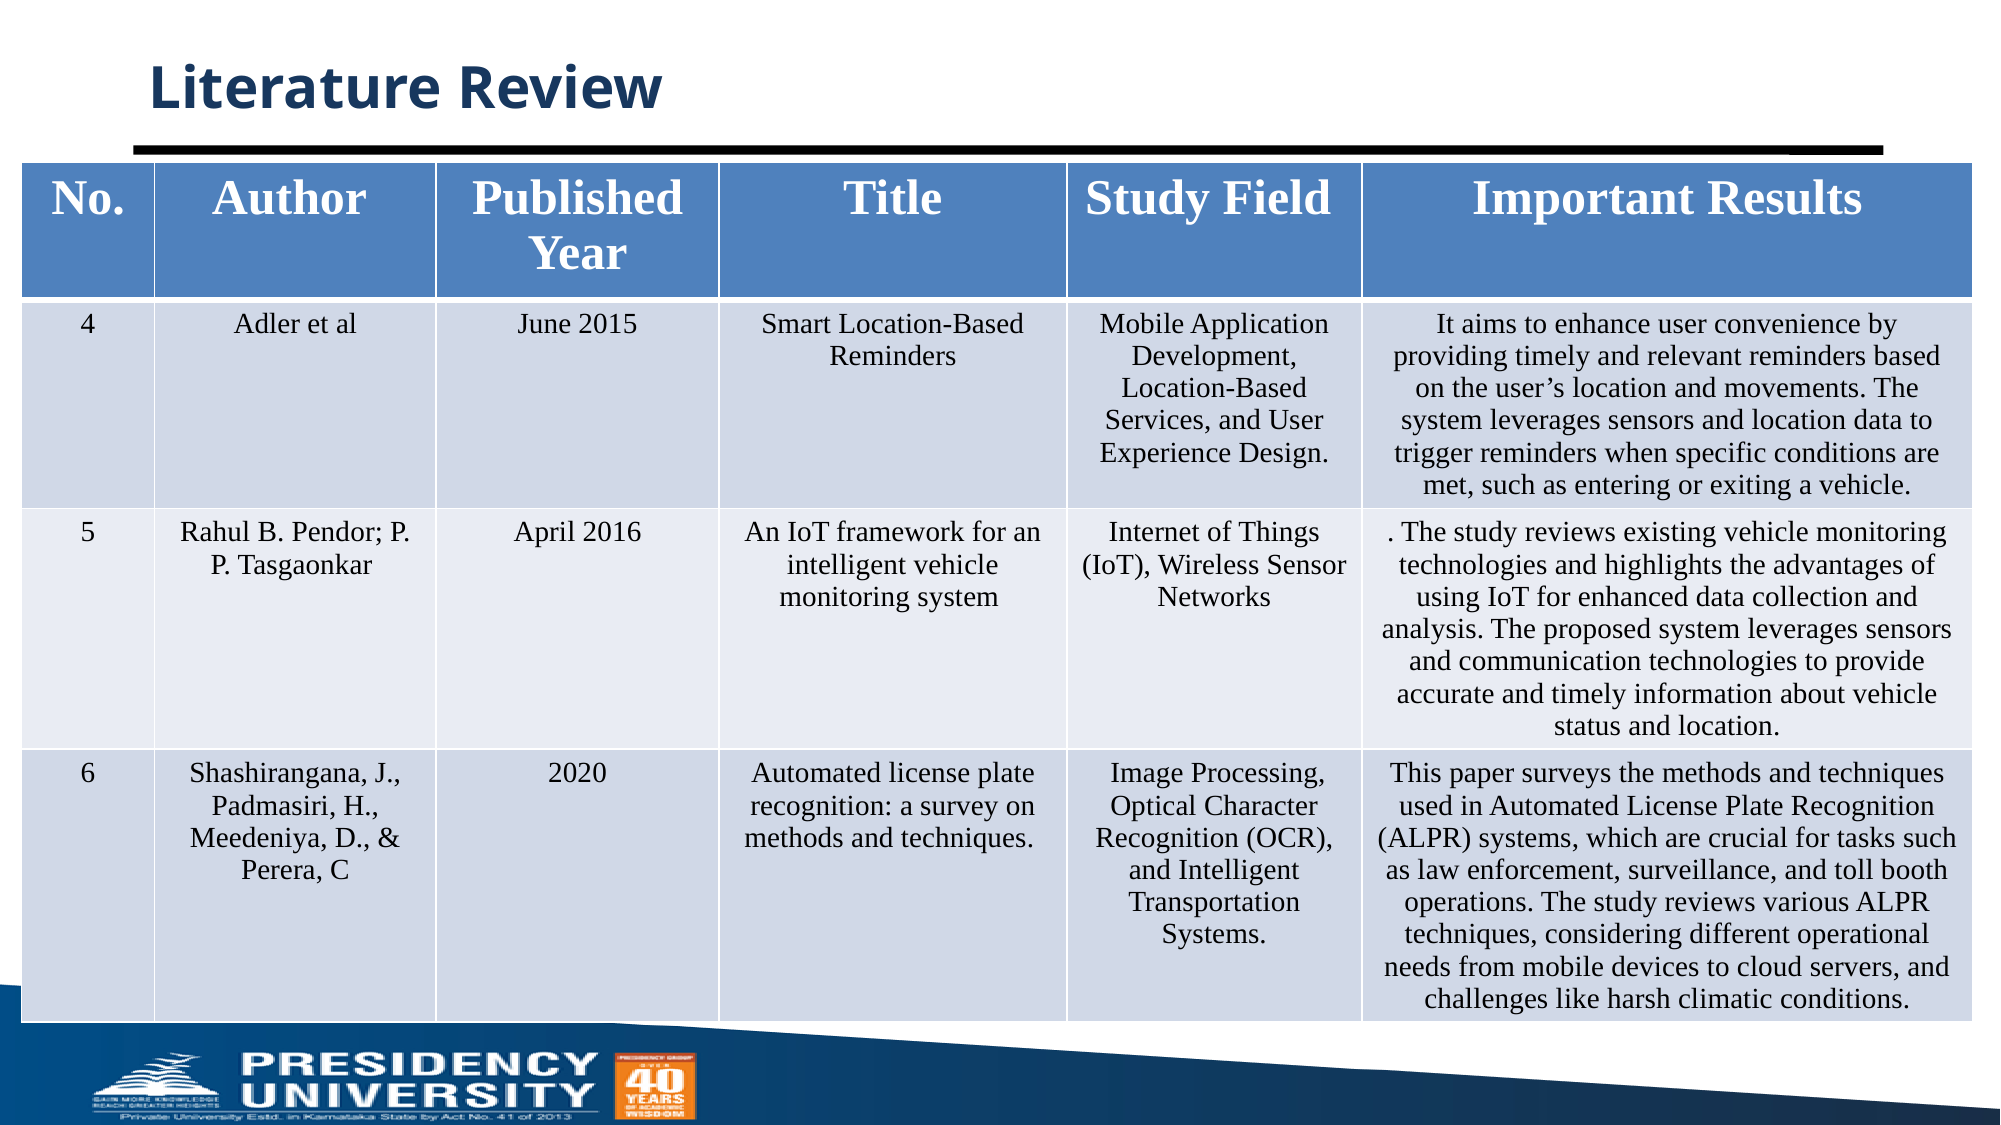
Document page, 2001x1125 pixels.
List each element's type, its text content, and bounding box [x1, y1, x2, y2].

picture [0, 982, 2000, 1125]
table_cell 5 [22, 509, 154, 748]
table_cell Rahul B. Pendor; P. P. Tasgaonkar [155, 509, 435, 748]
table_cell Image Processing, Optical Character Recognition (OCR), and Intelligent Transportation Systems. [1068, 750, 1361, 1021]
table_cell Smart Location-Based Reminders [720, 303, 1066, 508]
table_header No. [22, 163, 154, 297]
table_cell Shashirangana, J., Padmasiri, H., Meedeniya, D., & Perera, C [155, 750, 435, 1021]
table_header Important Results [1363, 163, 1972, 297]
table_cell Automated license plate recognition: a survey on methods and techniques. [720, 750, 1066, 1021]
table_cell . The study reviews existing vehicle monitoring technologies and highlights the advantages of using IoT for enhanced data collection and analysis. The proposed system leverages sensors and communication technologies to provide accurate and timely information about vehicle status and location. [1363, 509, 1972, 748]
table_header Title [720, 163, 1066, 297]
table_cell An IoT framework for an intelligent vehicle monitoring system [720, 509, 1066, 748]
table_cell Mobile Application Development, Location-Based Services, and User Experience Design. [1068, 303, 1361, 508]
table_cell Internet of Things (IoT), Wireless Sensor Networks [1068, 509, 1361, 748]
table_cell It aims to enhance user convenience by providing timely and relevant reminders based on the user’s location and movements. The system leverages sensors and location data to trigger reminders when specific conditions are met, such as entering or exiting a vehicle. [1363, 303, 1972, 508]
table_cell This paper surveys the methods and techniques used in Automated License Plate Recognition (ALPR) systems, which are crucial for tasks such as law enforcement, surveillance, and toll booth operations. The study reviews various ALPR techniques, considering different operational needs from mobile devices to cloud servers, and challenges like harsh climatic conditions. [1363, 750, 1972, 1021]
title Literature Review [133, 45, 1884, 125]
table_cell 4 [22, 303, 154, 508]
table_header Published Year [437, 163, 718, 297]
table_header Study Field [1068, 163, 1361, 297]
table_cell 2020 [437, 750, 718, 1021]
table_cell April 2016 [437, 509, 718, 748]
table_cell June 2015 [437, 303, 718, 508]
table_cell 6 [22, 750, 154, 1021]
table_header Author [155, 163, 435, 297]
table_cell Adler et al [155, 303, 435, 508]
